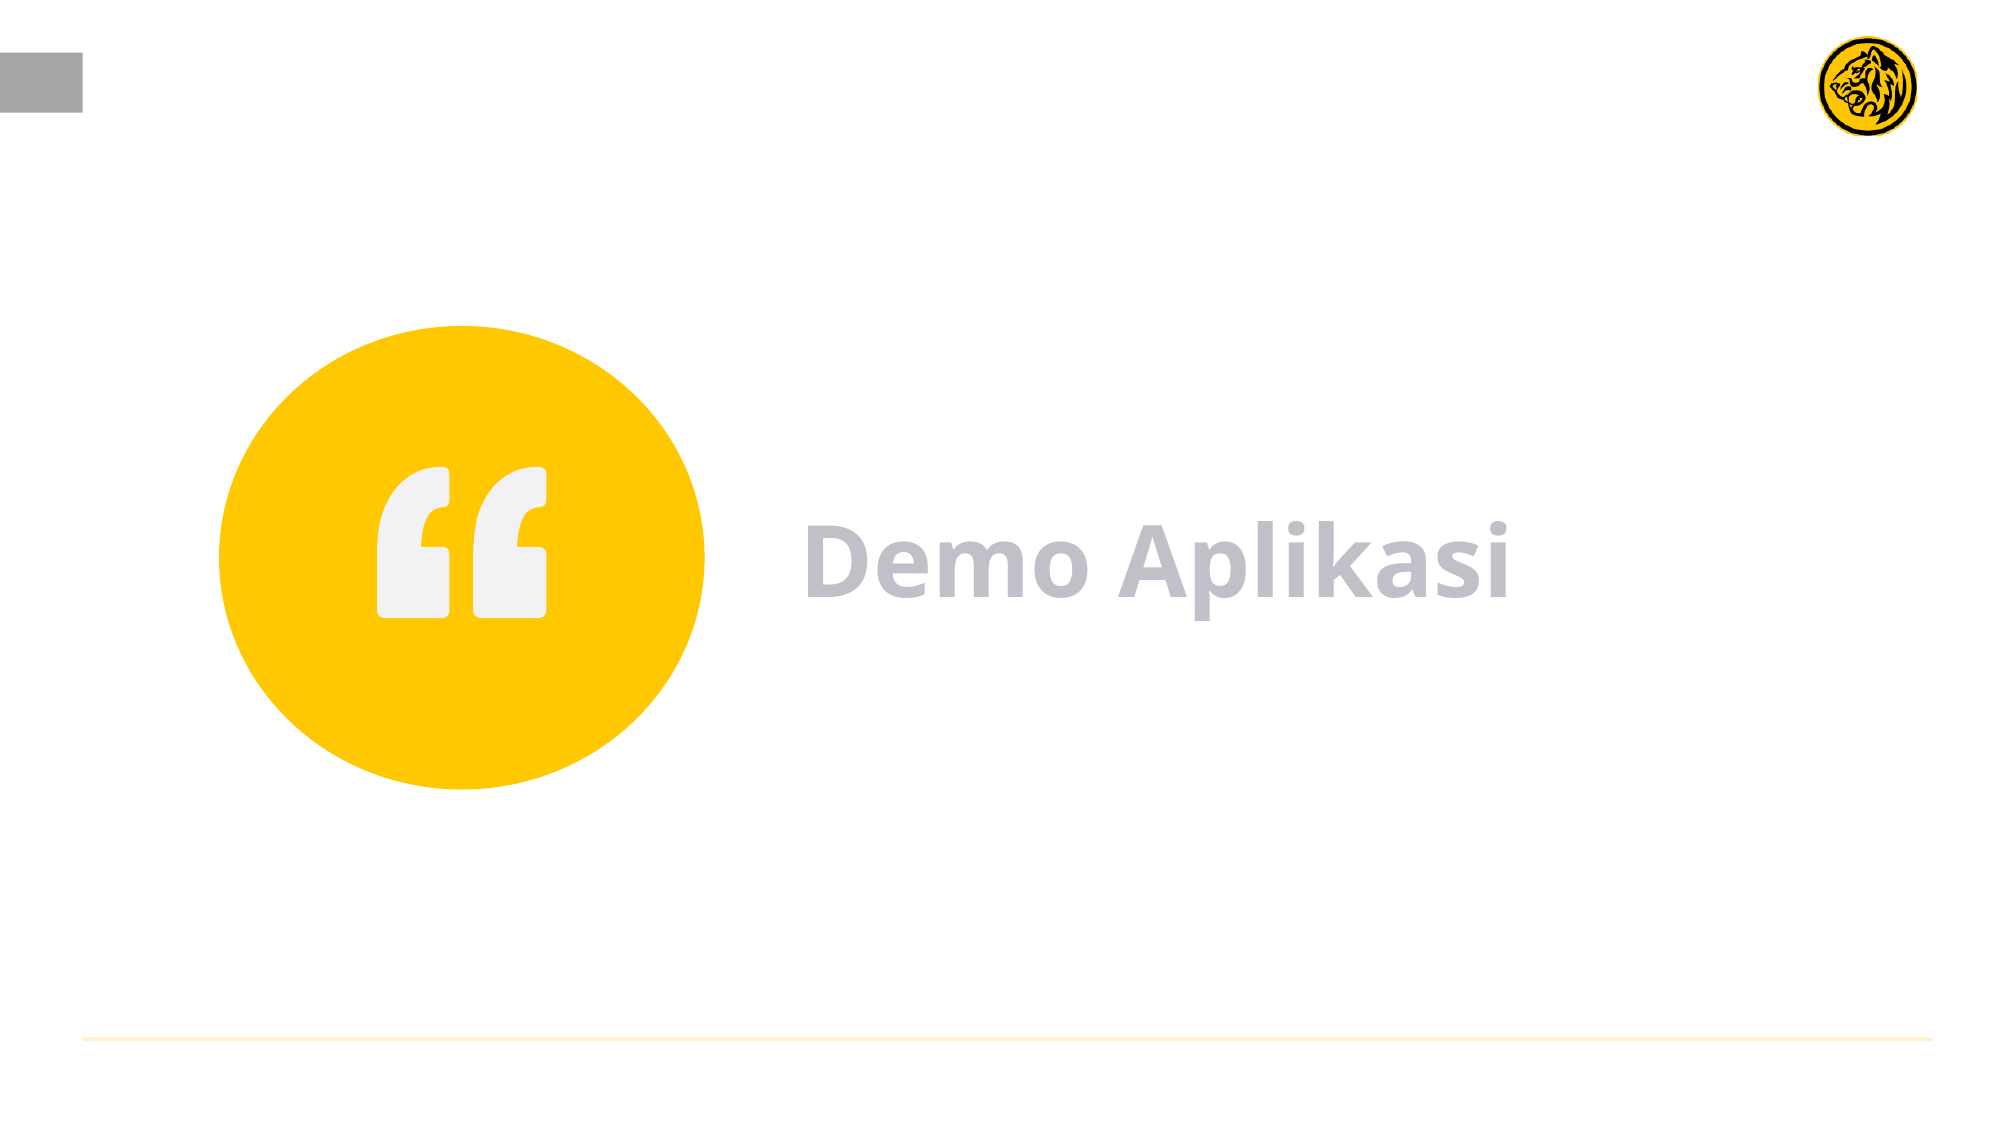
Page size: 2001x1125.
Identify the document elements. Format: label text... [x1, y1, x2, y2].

list Demo Aplikasi [784, 504, 1791, 732]
